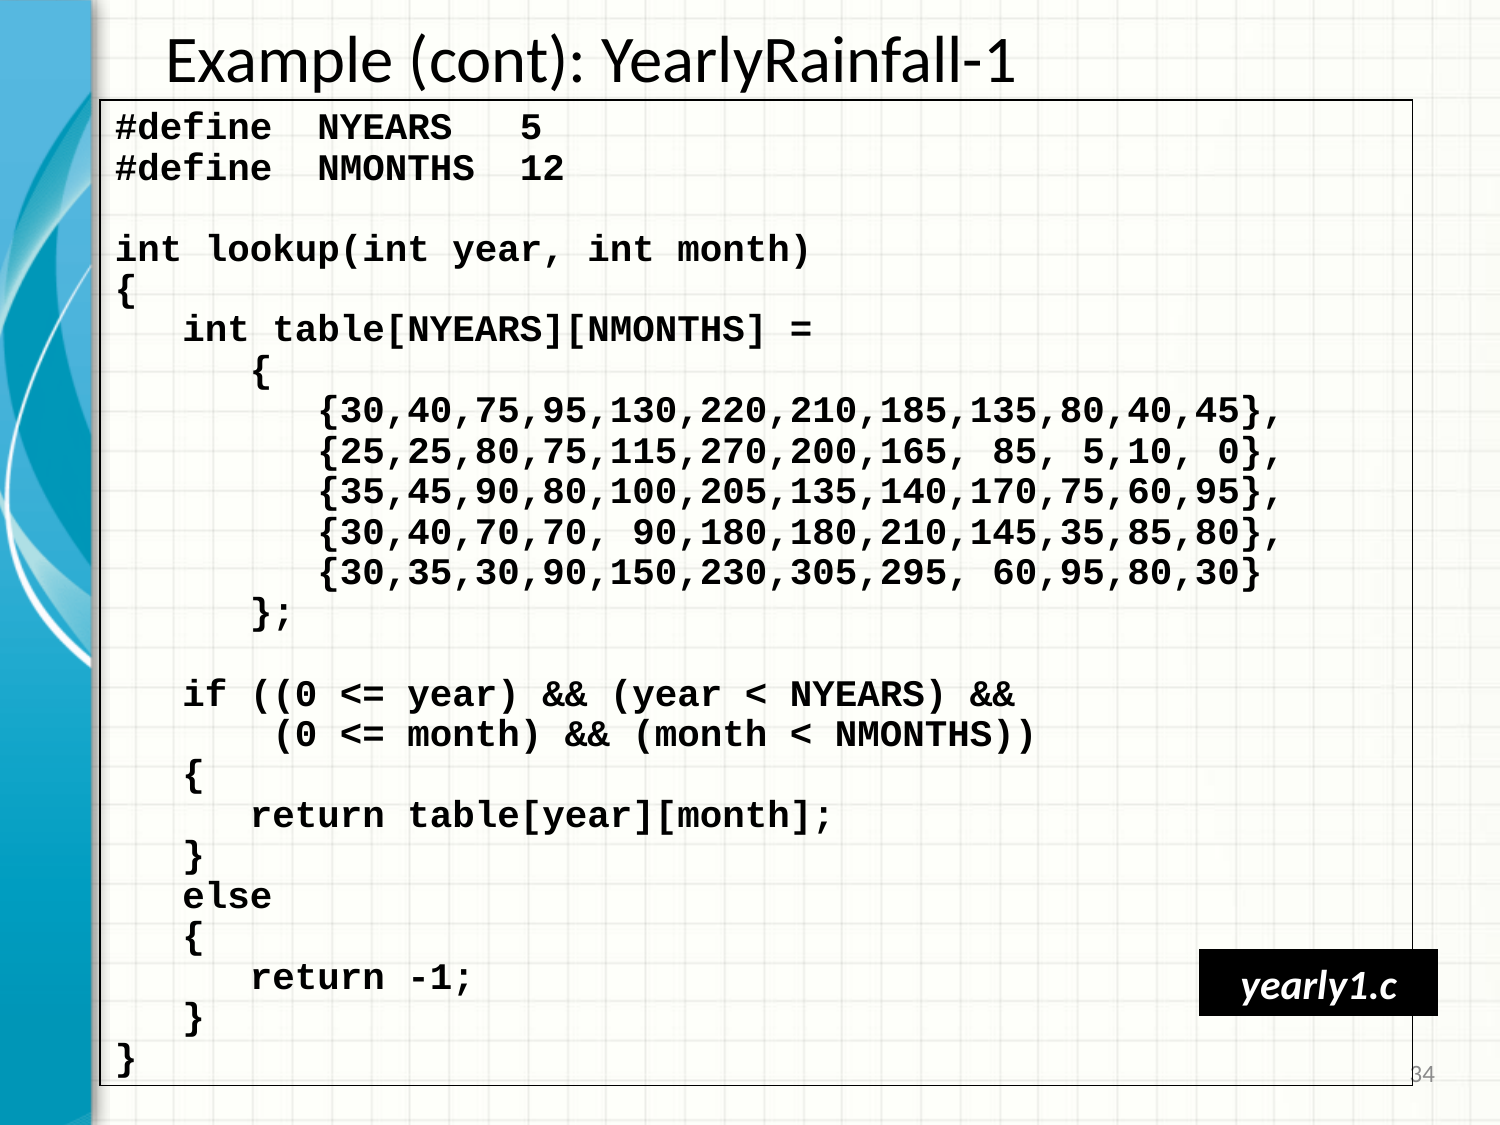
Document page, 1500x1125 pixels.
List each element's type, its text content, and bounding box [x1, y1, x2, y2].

title Example (cont): YearlyRainfall-1 [150, 0, 1425, 113]
text_box yearly1.c [1199, 950, 1438, 1015]
picture [0, 0, 1500, 1125]
slide_number 34 [1100, 1042, 1450, 1103]
text_box #define NYEARS 5 #define NMONTHS 12 int lookup(int year, int month) { int table[NYEARS][NMONTHS] = { {30,40,75,95,130,220,210,185,135,80,40,45}, {25,25,80,75,115,270,200,165, 85, 5,10, 0}, {35,45,90,80,100,205,135,140,170,75,60,95}, {30,40,70,70, 90,180,180,210,145,35,85,80}, {30,35,30,90,150,230,305,295, 60,95,80,30} }; if ((0 <= year) && (year < NYEARS) && (0 <= month) && (month < NMONTHS)) { return table[year][month]; } else { return -1; } } [99, 99, 1413, 1086]
